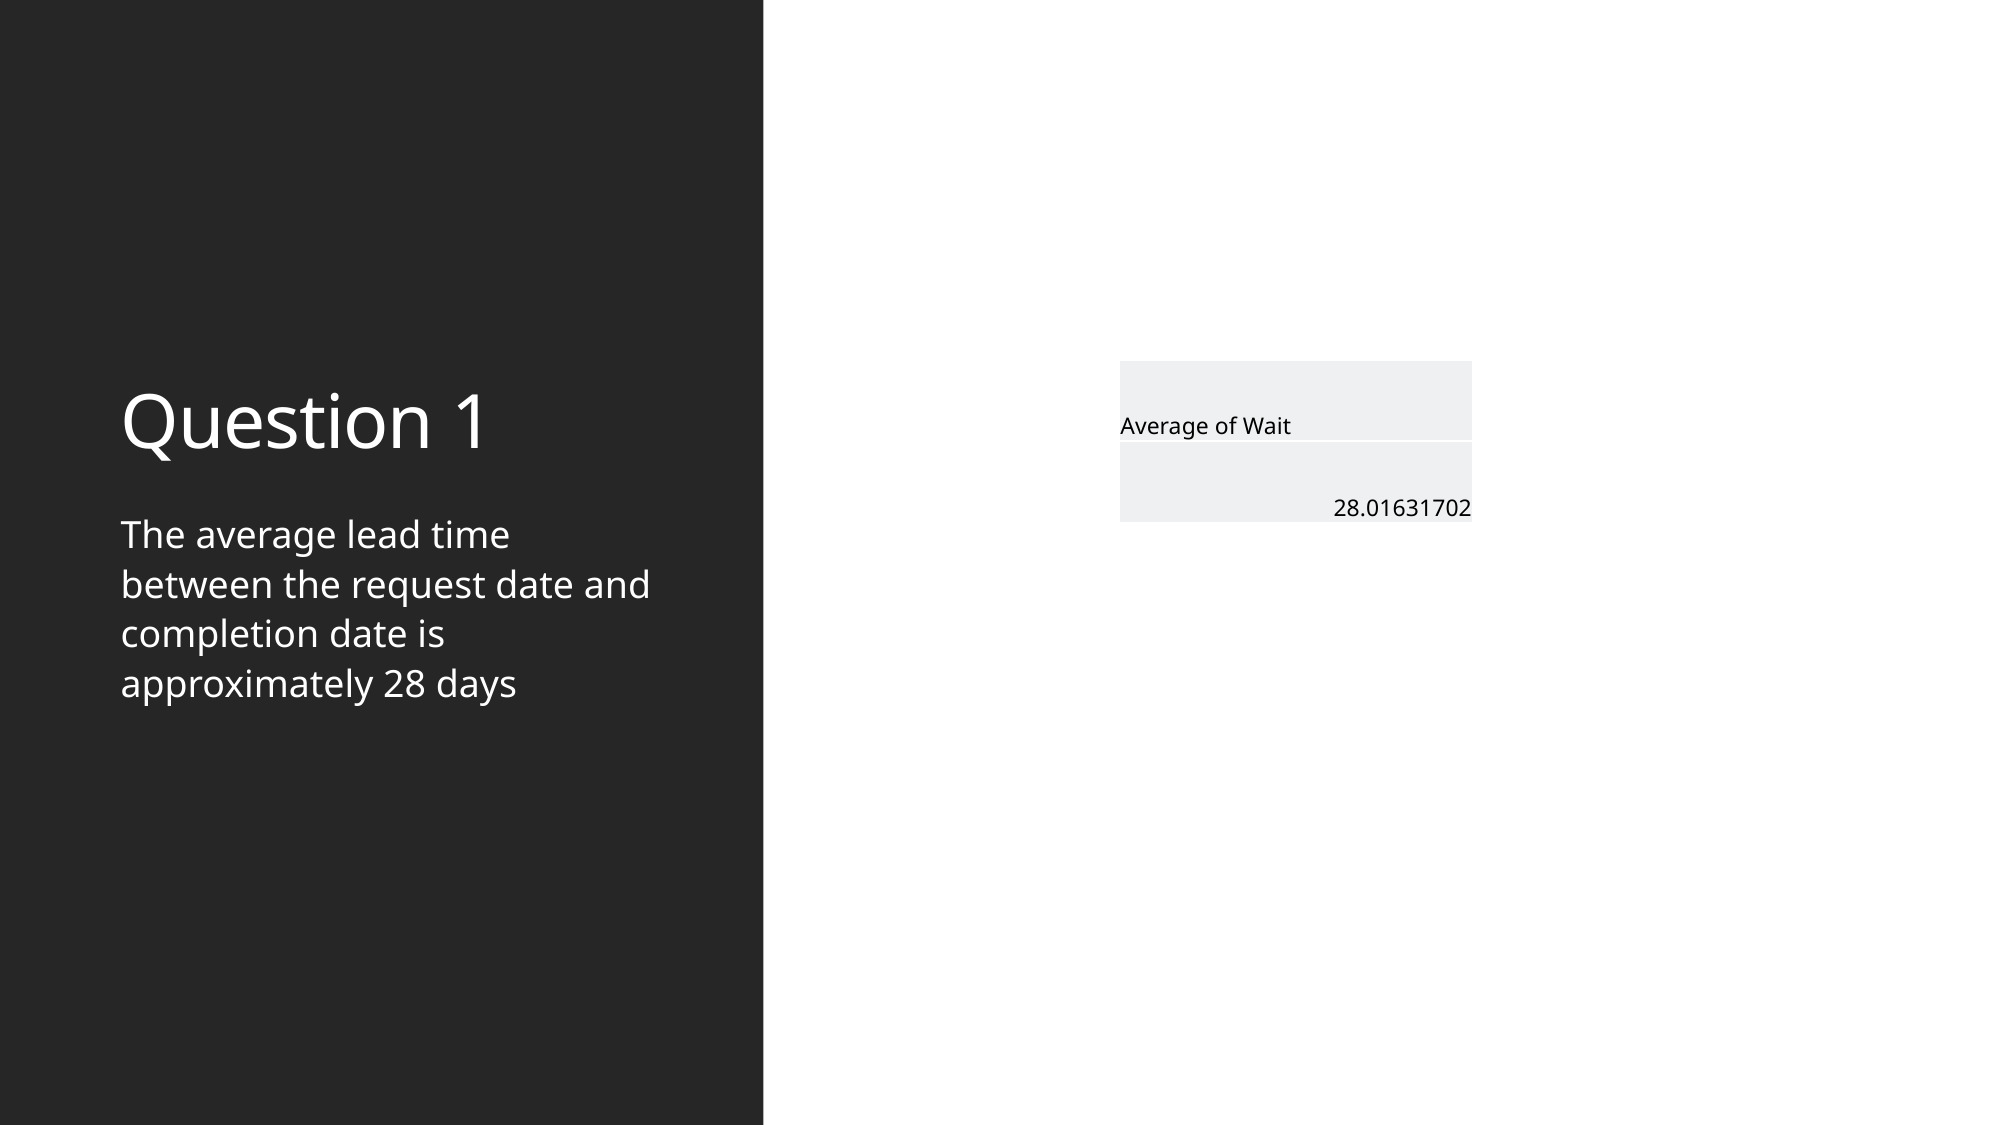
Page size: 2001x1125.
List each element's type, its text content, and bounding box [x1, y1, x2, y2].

table_header Average of Wait [1120, 361, 1472, 440]
table_cell 28.01631702 [1120, 442, 1472, 522]
list The average lead time between the request date and completion date is approximately 28 days [105, 499, 683, 1002]
title Question 1 [105, 128, 683, 473]
